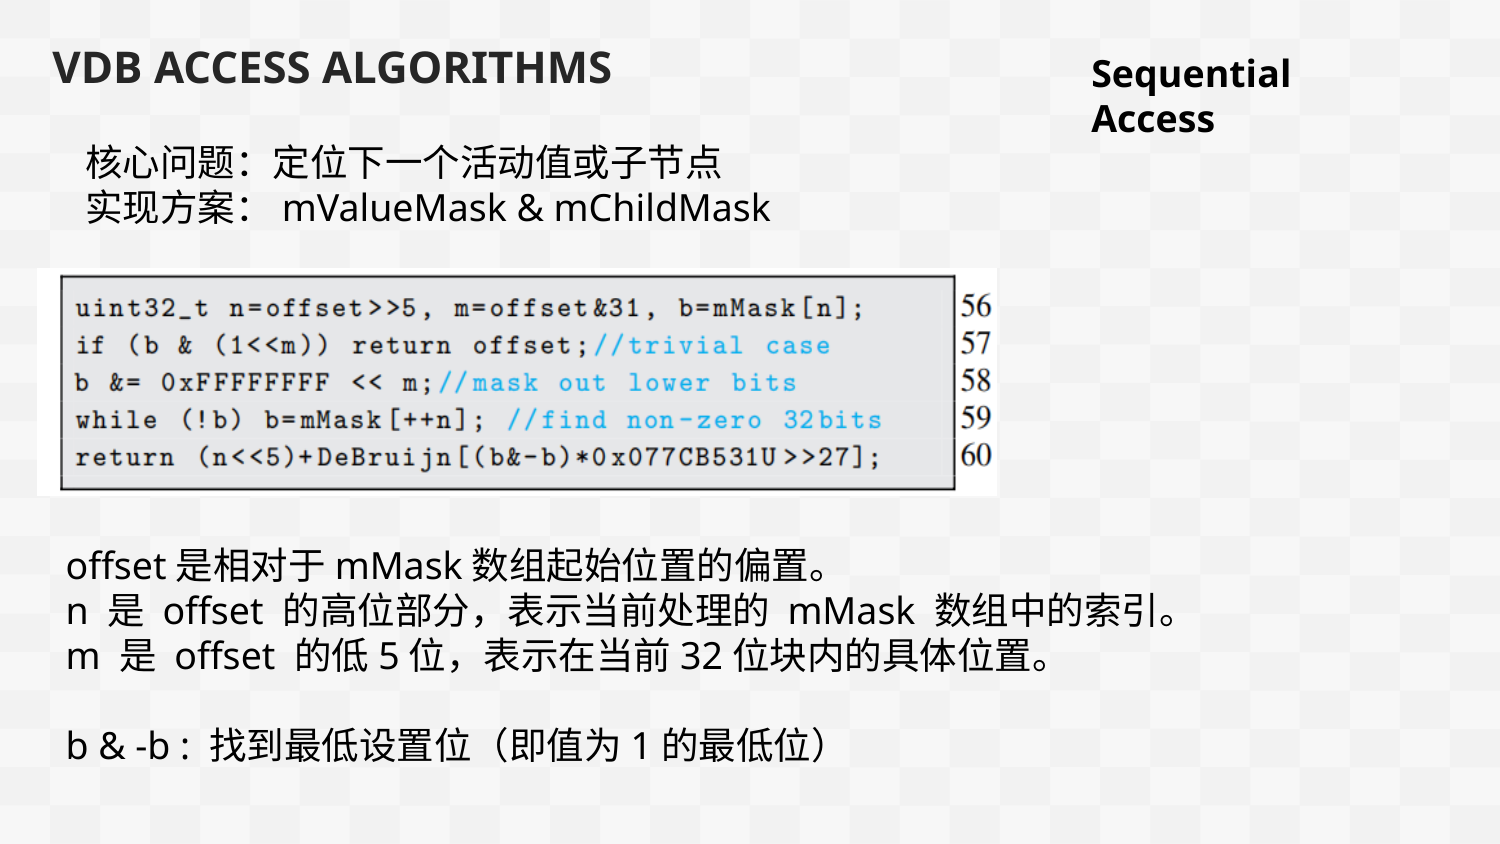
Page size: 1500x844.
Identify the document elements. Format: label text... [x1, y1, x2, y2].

text_box 核心问题：定位下一个活动值或子节点 实现方案：mValueMask & mChildMask [70, 131, 865, 237]
picture [37, 268, 997, 496]
text_box offset是相对于mMask数组起始位置的偏置。 n 是 offset 的高位部分，表示当前处理的 mMask 数组中的索引。 m 是 offset 的低5位，表示在当前32位块内的具体位置。 b & -b : 找到最低设置位（即值为1的最低位） [50, 534, 1197, 795]
text_box VDB ACCESS ALGORITHMS [37, 32, 765, 100]
text_box Sequential Access [1076, 42, 1381, 91]
